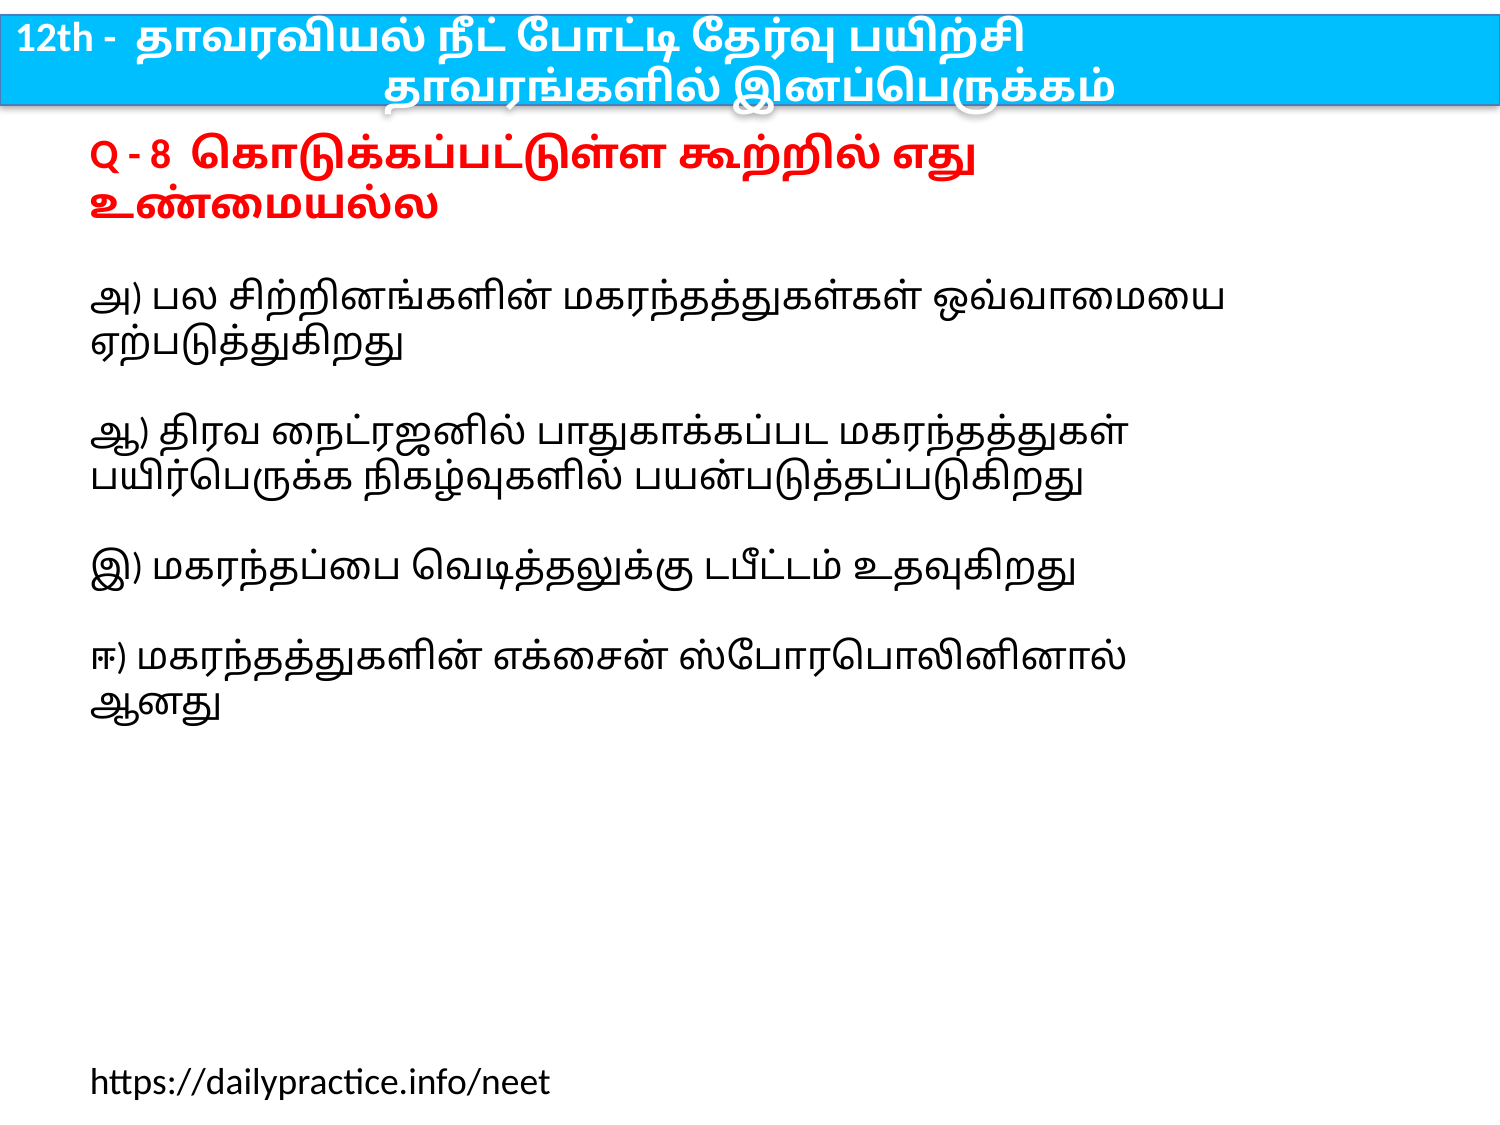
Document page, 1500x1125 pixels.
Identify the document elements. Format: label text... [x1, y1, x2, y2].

text_box 12th - தாவரவியல் நீட் போட்டி தேர்வு பயிற்சி தாவரங்களில் இனப்பெருக்கம் [0, 14, 1500, 106]
text_box https://dailypractice.info/neet [74, 1049, 675, 1110]
text_box Q - 8 கொடுக்கப்பட்டுள்ள கூற்றில் எது உண்மையல்ல அ) பல சிற்றினங்களின் மகரந்தத்துகள்கள் ஒவ்வாமையை ஏற்படுத்துகிறது ஆ) திரவ நைட்ரஜனில் பாதுகாக்கப்பட மகரந்தத்துகள் பயிர்பெருக்க நிகழ்வுகளில் பயன்படுத்தப்படுகிறது இ) மகரந்தப்பை வெடித்தலுக்கு டபீட்டம் உதவுகிறது ஈ) மகரந்தத்துகளின் எக்சைன் ஸ்போரபொலினினால் ஆனது [74, 74, 1275, 730]
